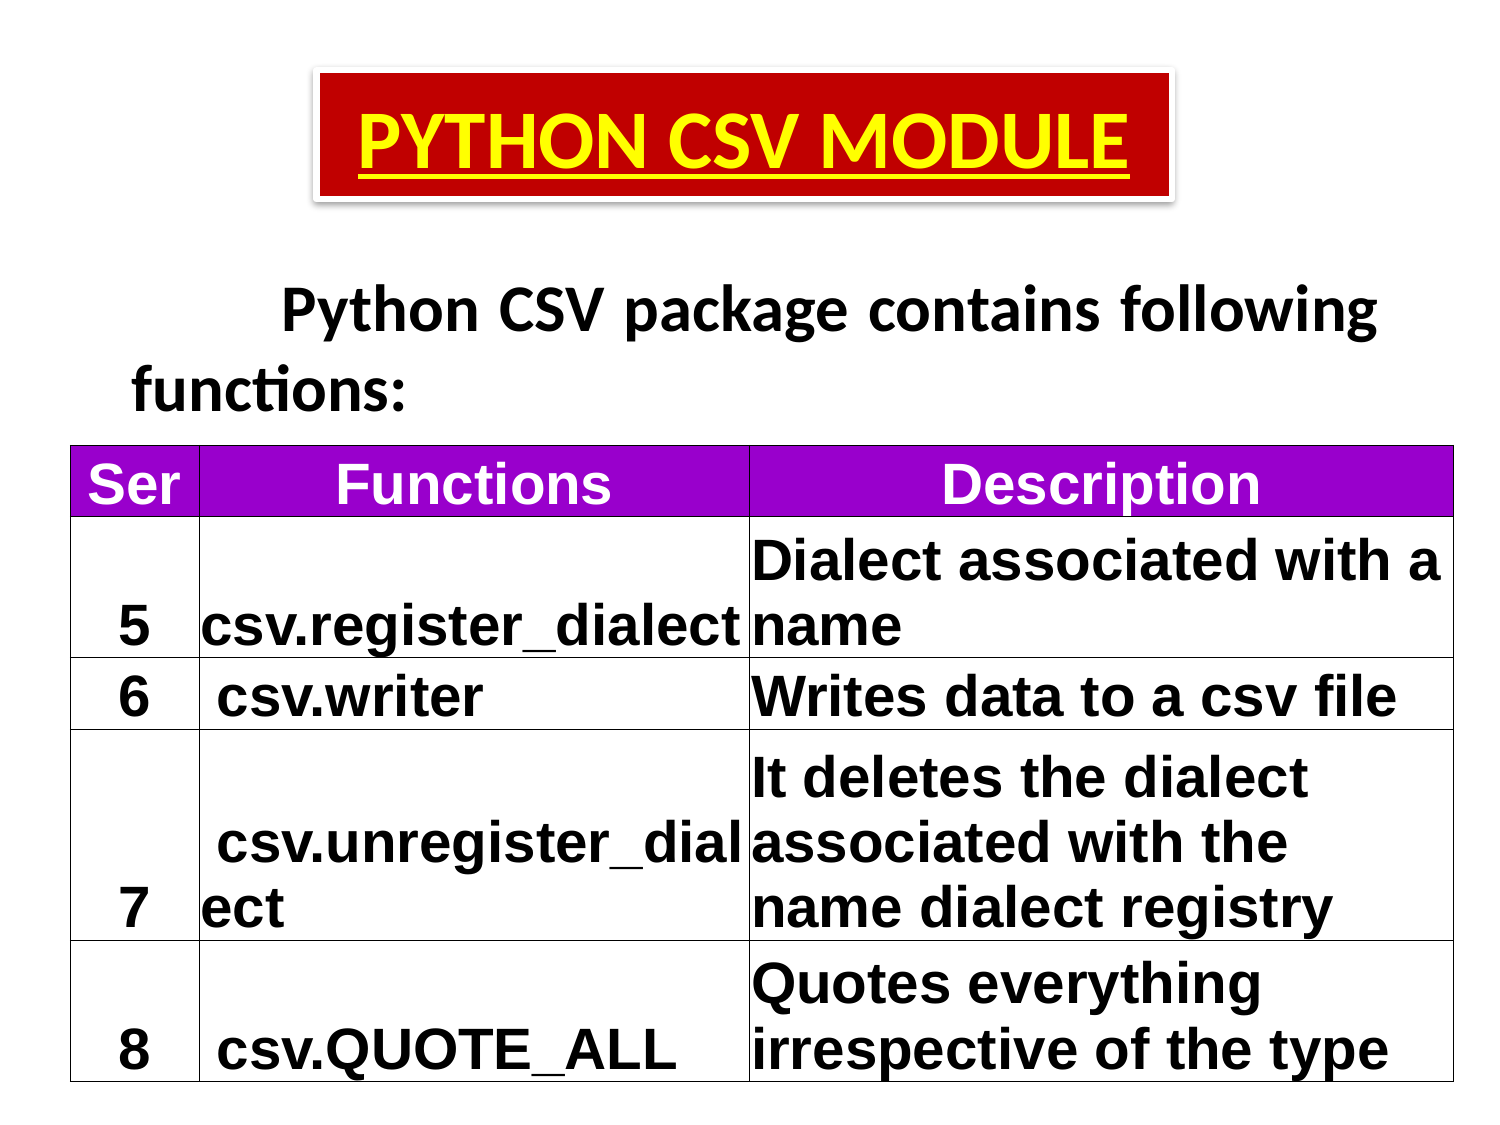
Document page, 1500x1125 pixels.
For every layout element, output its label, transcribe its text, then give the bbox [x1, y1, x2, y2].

table_cell csv.writer [200, 658, 749, 729]
table_cell Dialect associated with a name [750, 517, 1453, 657]
table_cell Quotes everything irrespective of the type [750, 941, 1453, 1081]
title PYTHON CSV MODULE [313, 67, 1175, 202]
table_header Functions [200, 446, 749, 516]
table_cell csv.unregister_dialect [200, 730, 749, 940]
table_cell 5 [71, 517, 199, 657]
table_cell Writes data to a csv file [750, 658, 1453, 729]
table_cell 6 [71, 658, 199, 729]
table_cell 8 [71, 941, 199, 1081]
text_box Python CSV package contains following functions: [117, 257, 1395, 433]
table_header Ser [71, 446, 199, 516]
table_cell 7 [71, 730, 199, 940]
table_header Description [750, 446, 1453, 516]
table_cell csv.register_dialect [200, 517, 749, 657]
table_cell csv.QUOTE_ALL [200, 941, 749, 1081]
table_cell It deletes the dialect associated with the name dialect registry [750, 730, 1453, 940]
